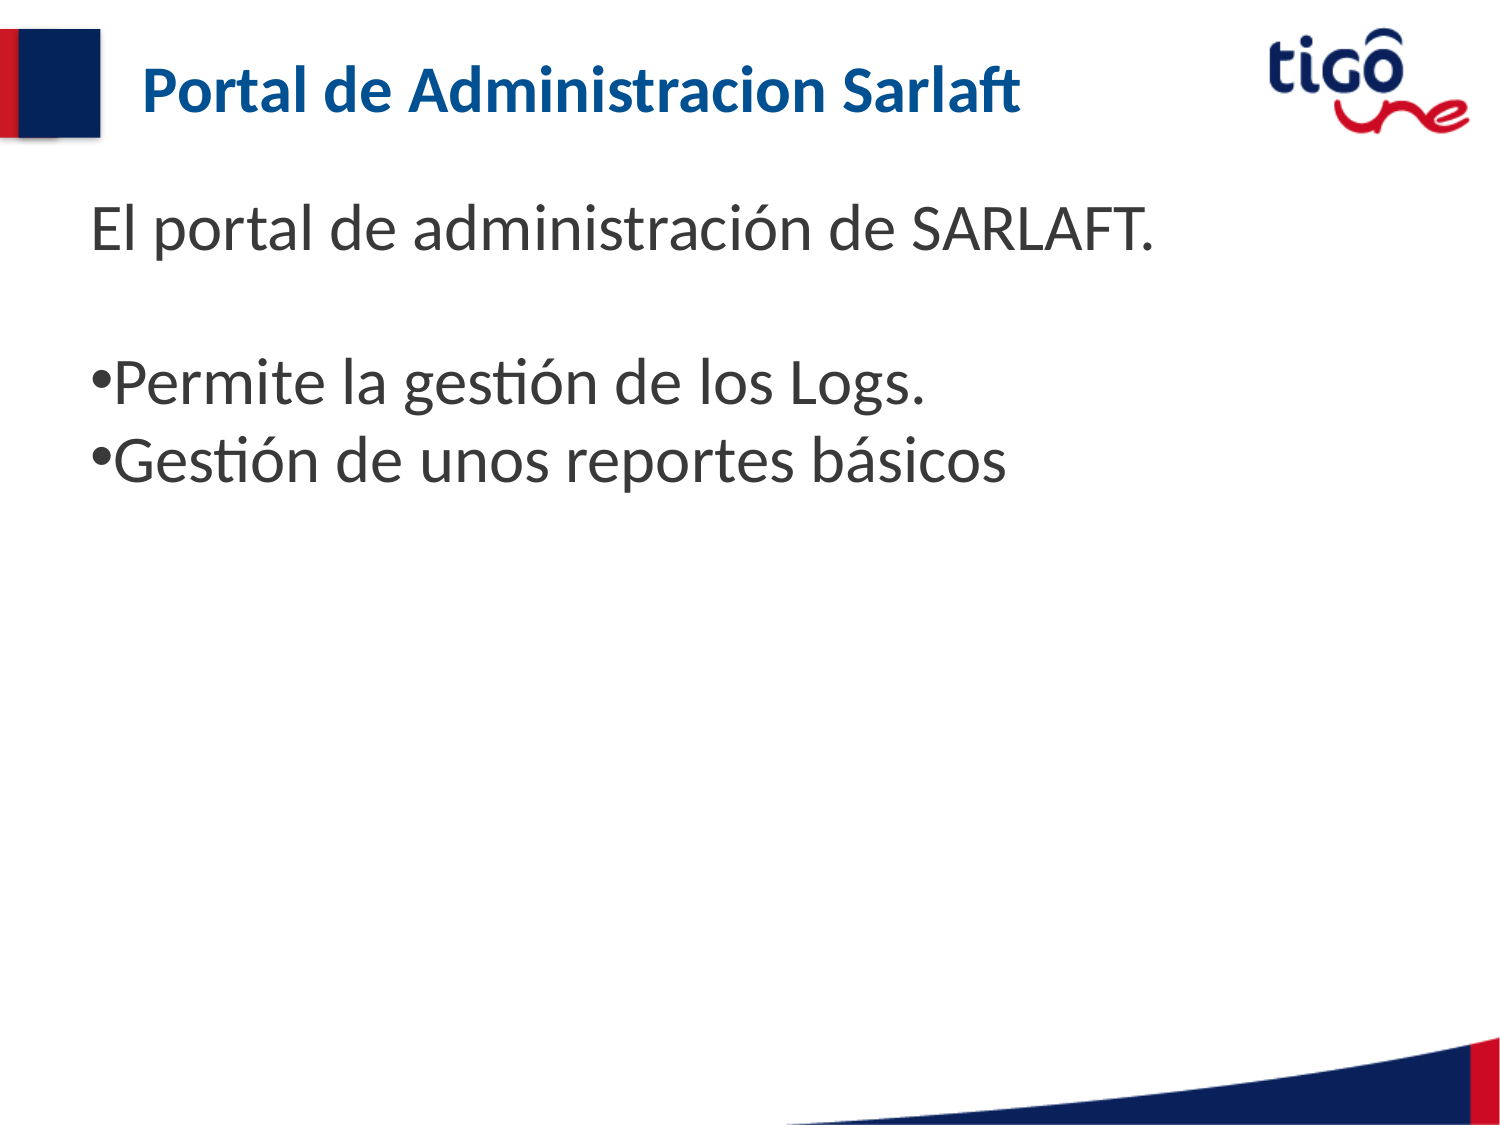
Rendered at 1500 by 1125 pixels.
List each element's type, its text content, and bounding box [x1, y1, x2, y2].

list El portal de administración de SARLAFT. Permite la gestión de los Logs. Gestión de unos reportes básicos [75, 191, 1425, 697]
picture [1, 1029, 1500, 1125]
picture [1254, 0, 1500, 147]
title Portal de Administracion Sarlaft [127, 31, 1292, 141]
